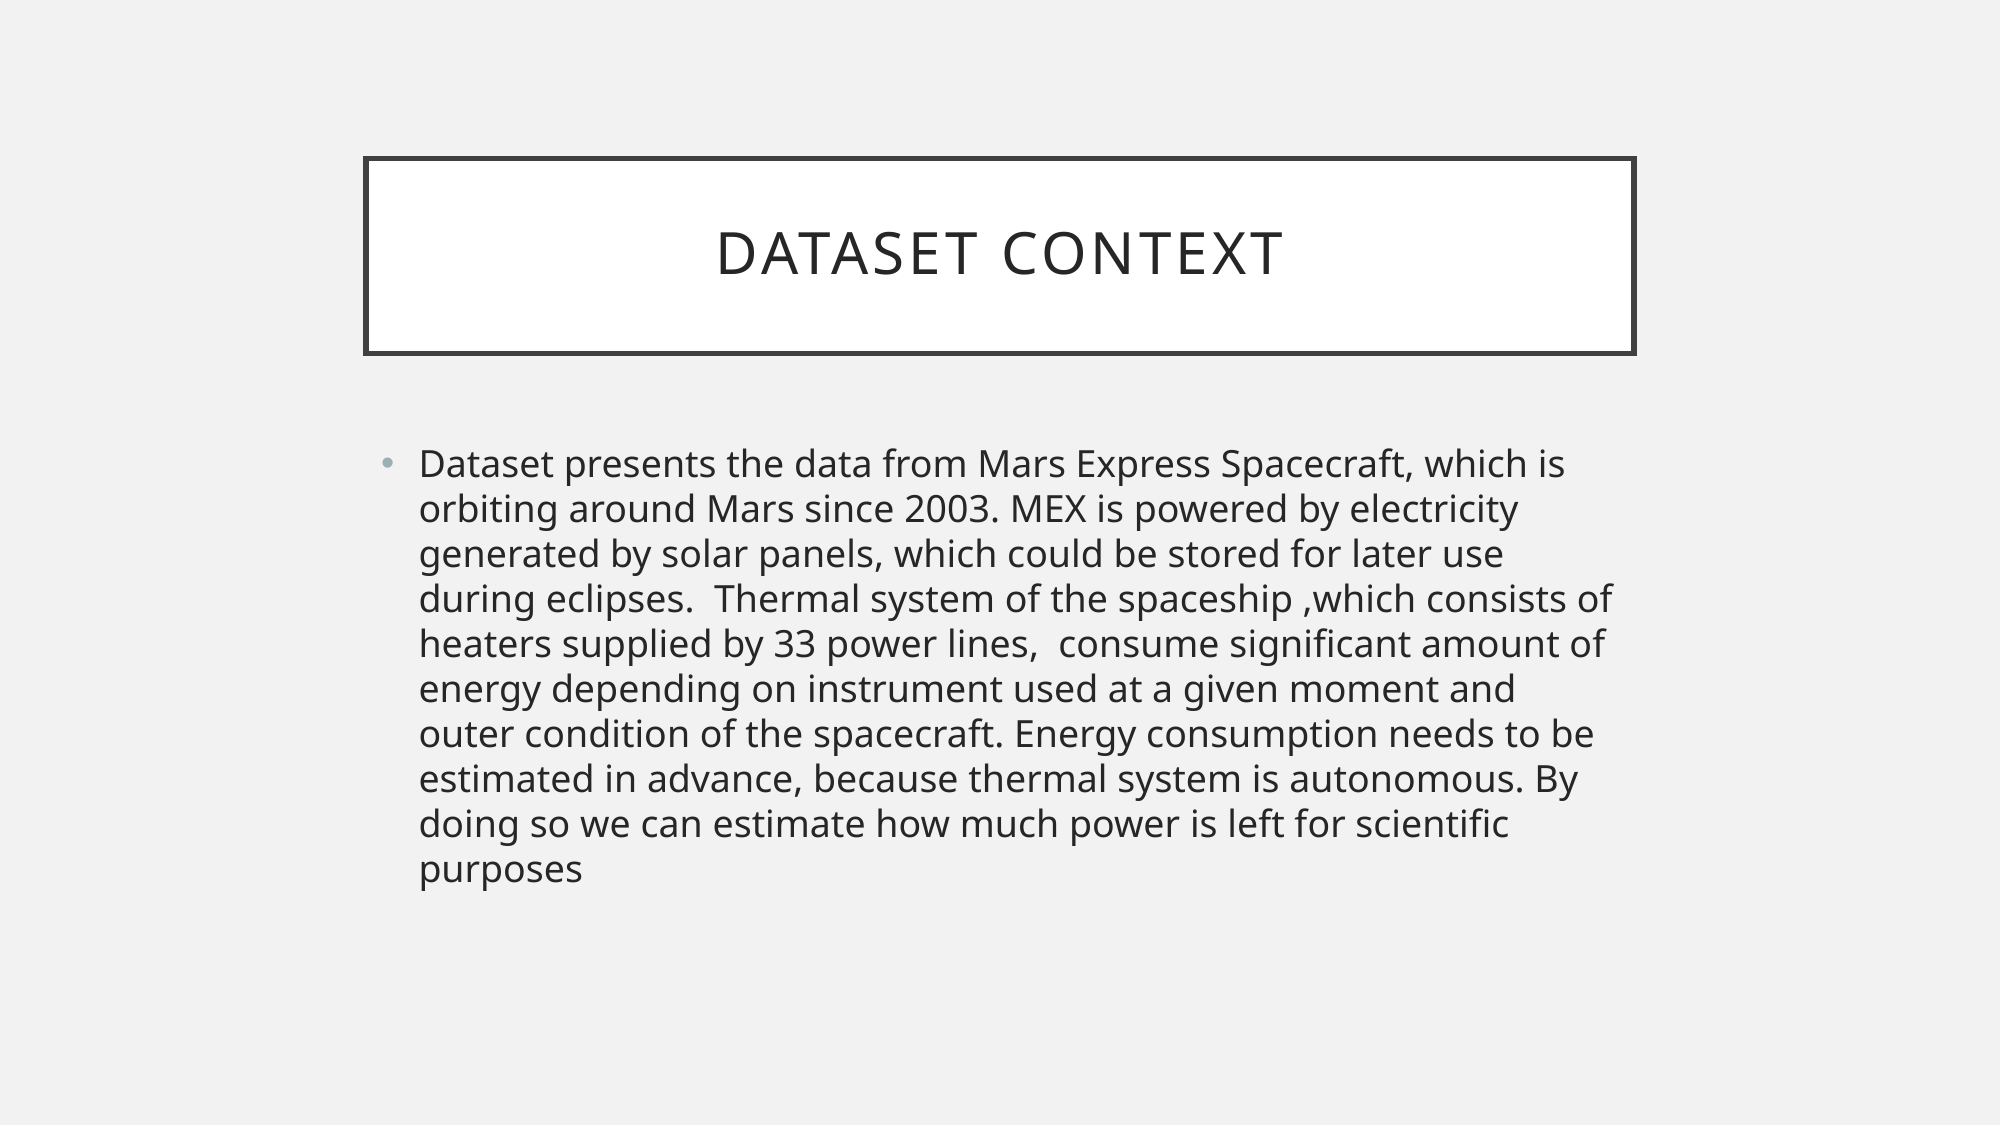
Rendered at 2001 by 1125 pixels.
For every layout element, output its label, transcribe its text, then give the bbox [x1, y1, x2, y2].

title Dataset Context [363, 156, 1637, 356]
list Dataset presents the data from Mars Express Spacecraft, which is orbiting around Mars since 2003. MEX is powered by electricity generated by solar panels, which could be stored for later use during eclipses. Thermal system of the spaceship ,which consists of heaters supplied by 33 power lines, consume significant amount of energy depending on instrument used at a given moment and outer condition of the spacecraft. Energy consumption needs to be estimated in advance, because thermal system is autonomous. By doing so we can estimate how much power is left for scientific purposes [366, 432, 1634, 942]
